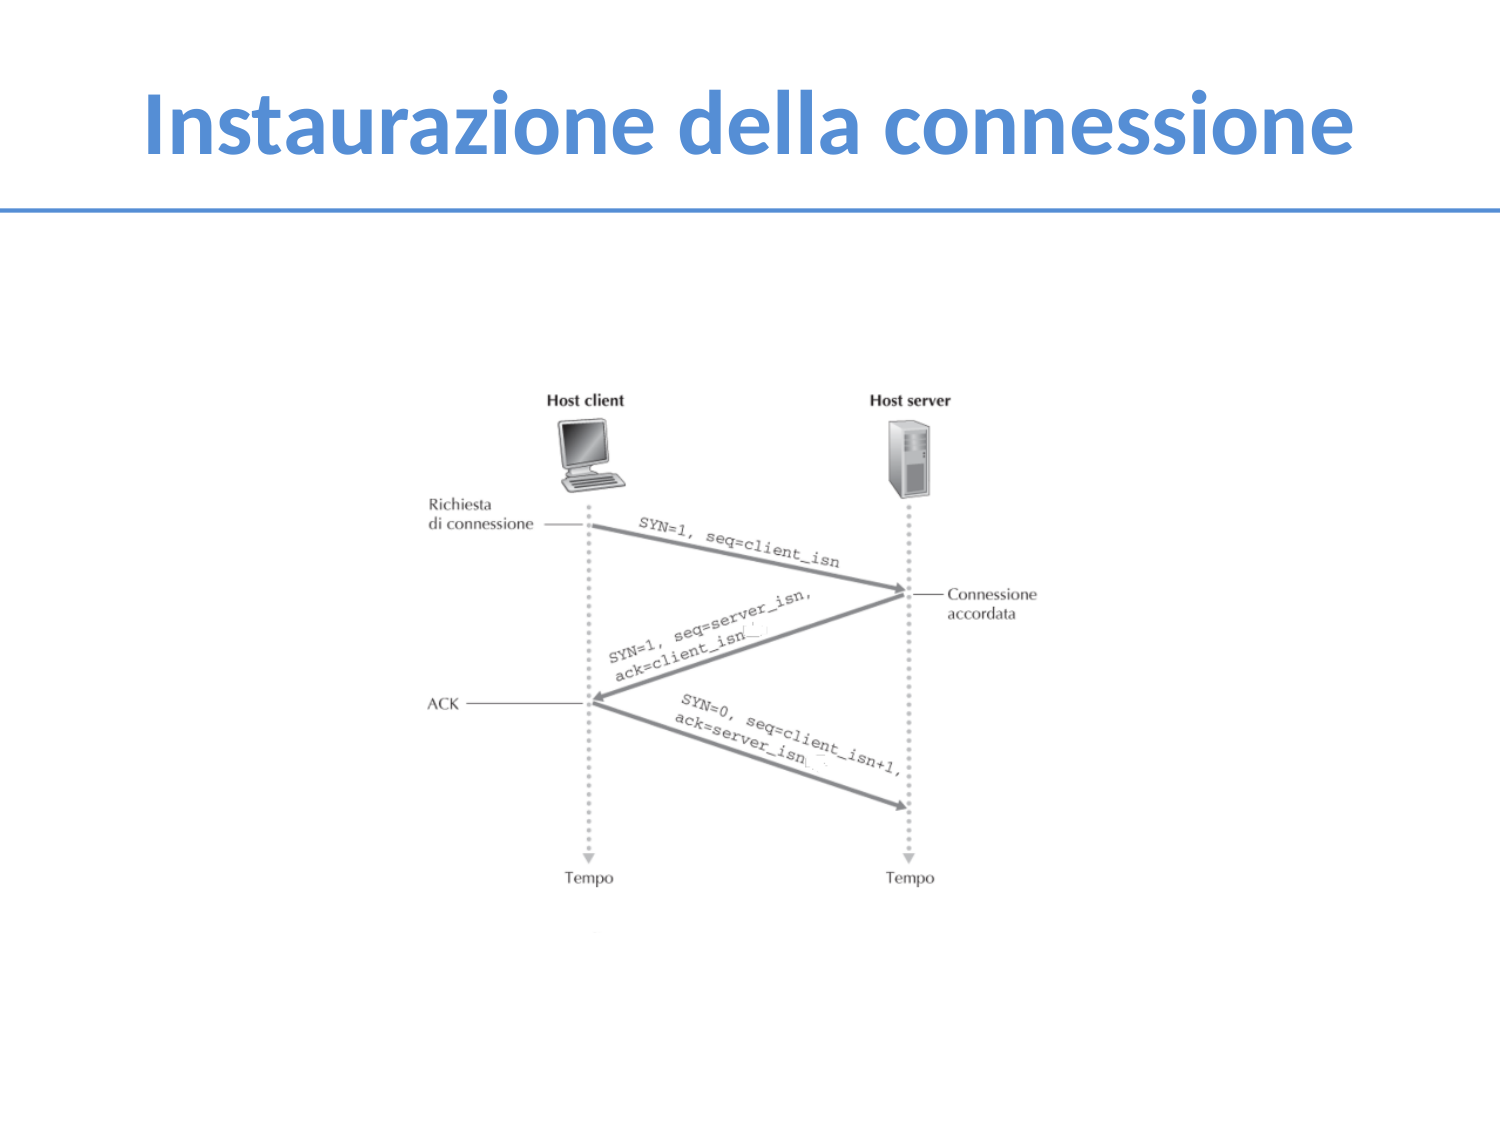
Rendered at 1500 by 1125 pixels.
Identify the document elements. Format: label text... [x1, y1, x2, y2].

text_box Instaurazione della connessione [74, 23, 1425, 208]
text_box [283, 358, 1067, 933]
